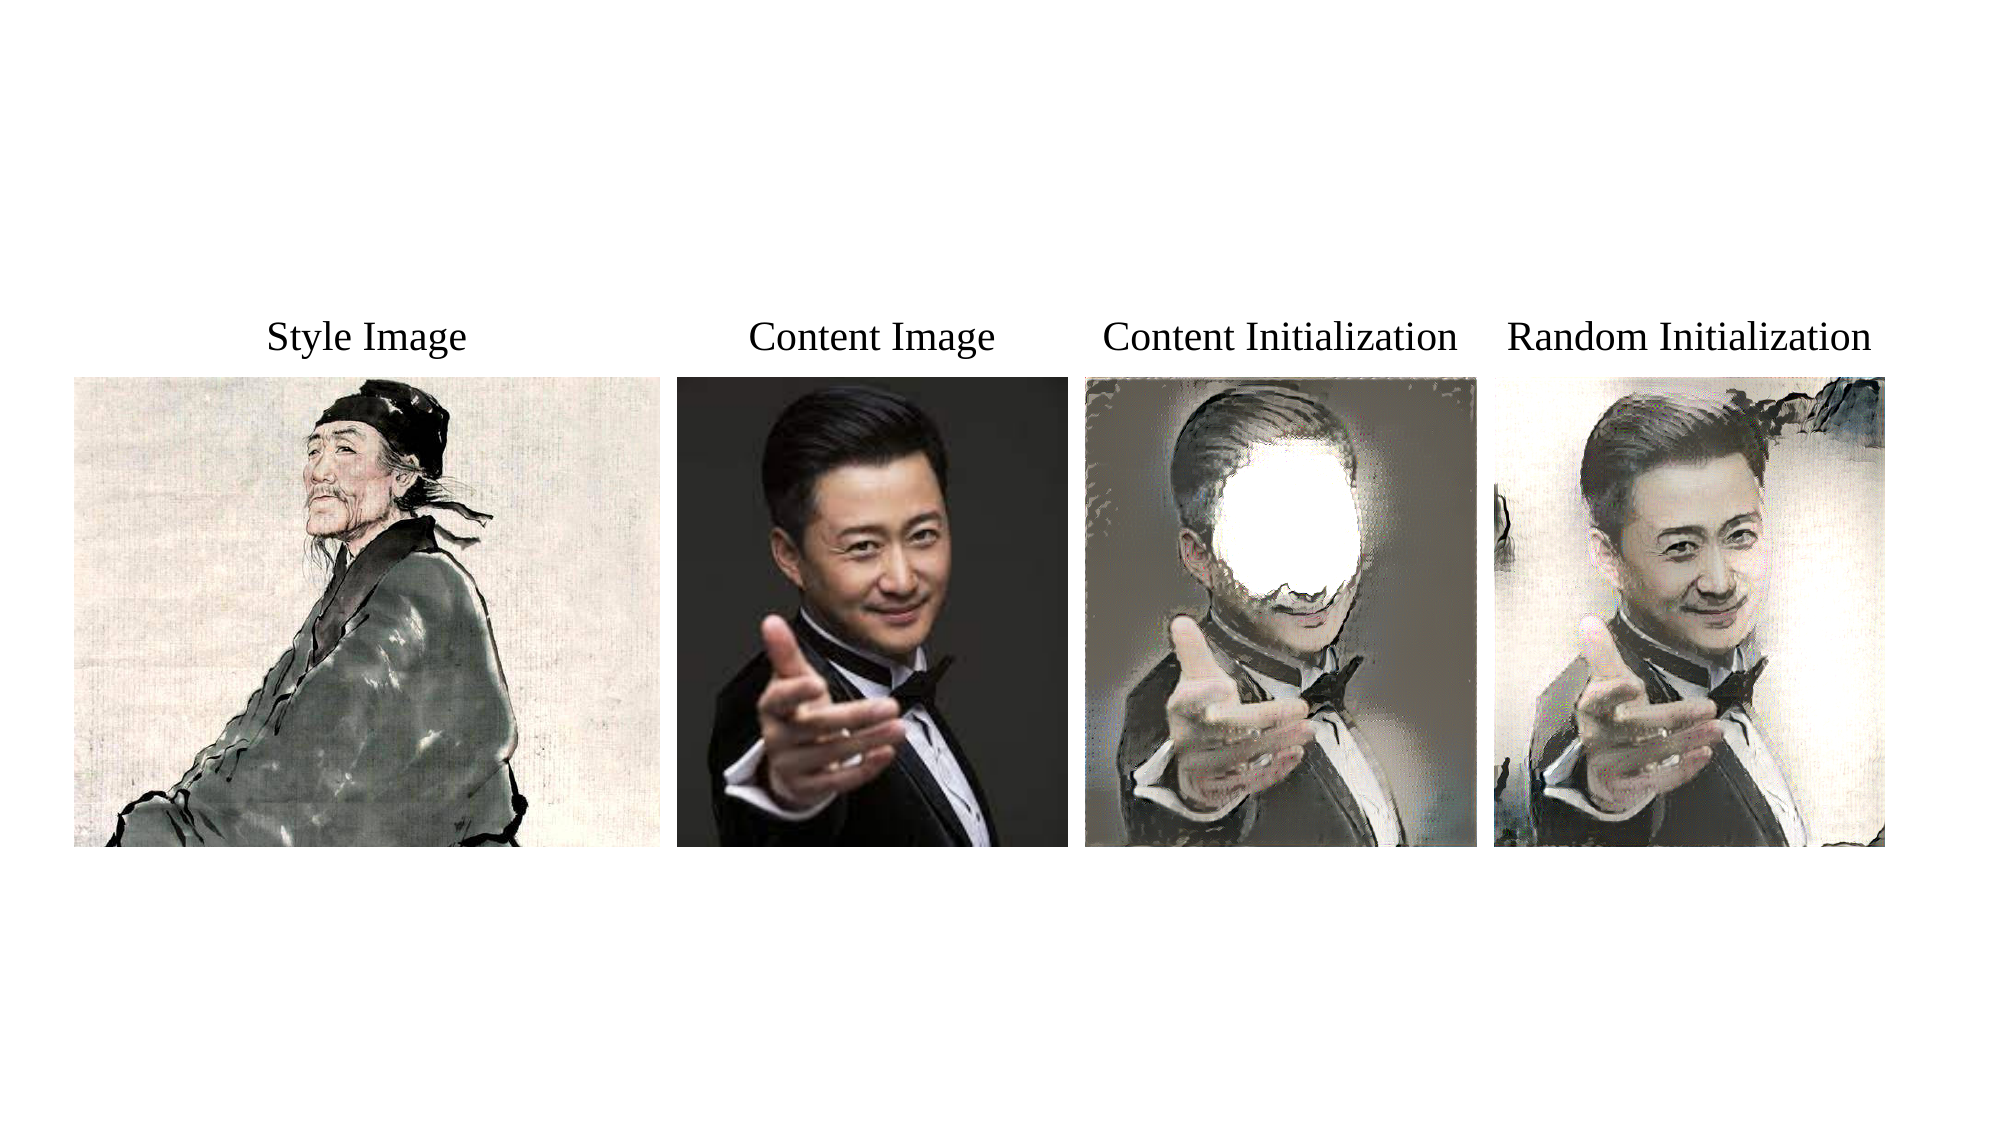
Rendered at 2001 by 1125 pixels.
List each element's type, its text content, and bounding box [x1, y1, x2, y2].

picture [1085, 377, 1477, 847]
text_box Content Image [676, 301, 1068, 367]
picture [74, 377, 660, 847]
text_box Style Image [74, 301, 660, 367]
text_box Random Initialization [1487, 301, 1892, 367]
picture [676, 377, 1068, 847]
picture [1494, 377, 1885, 847]
text_box Content Initialization [1085, 301, 1476, 367]
